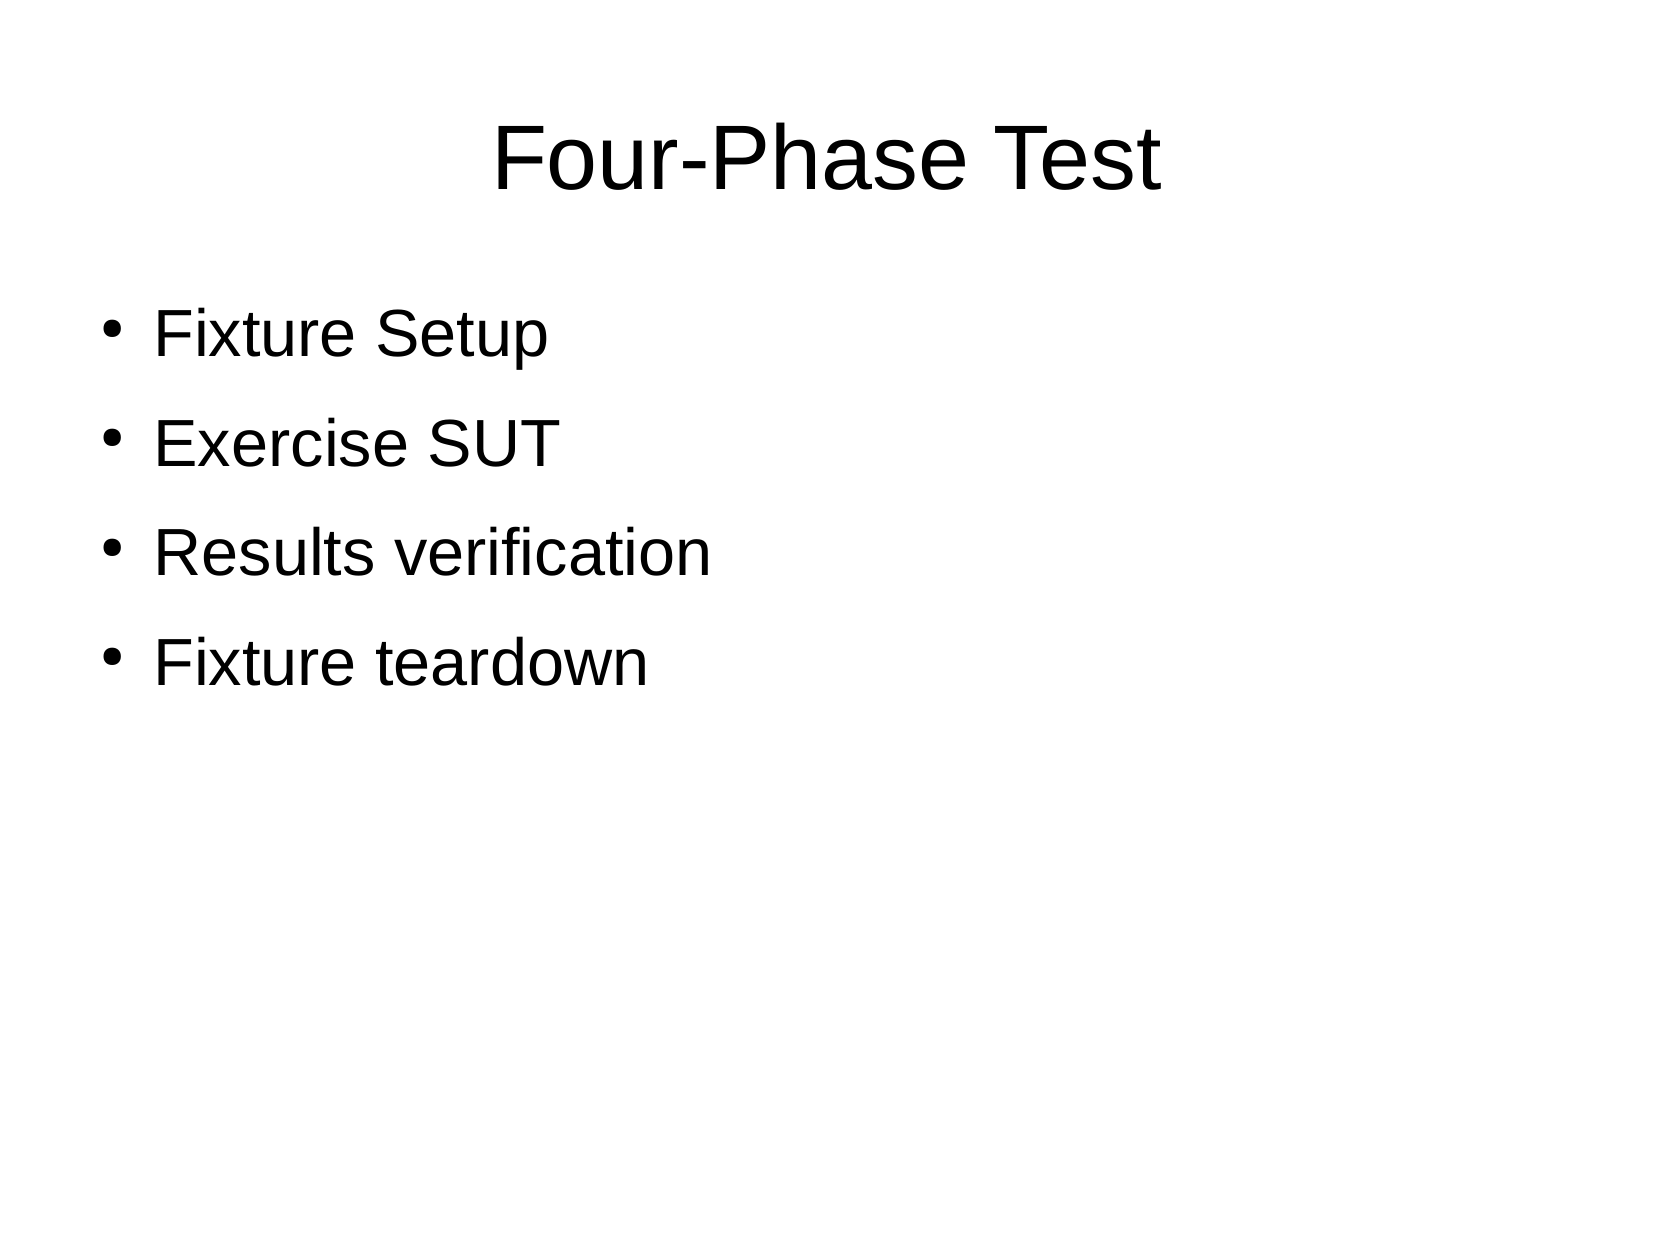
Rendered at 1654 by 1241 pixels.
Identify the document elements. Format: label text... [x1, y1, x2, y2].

list Fixture Setup Exercise SUT Results verification Fixture teardown [82, 290, 1571, 681]
title Four-Phase Test [82, 49, 1571, 257]
